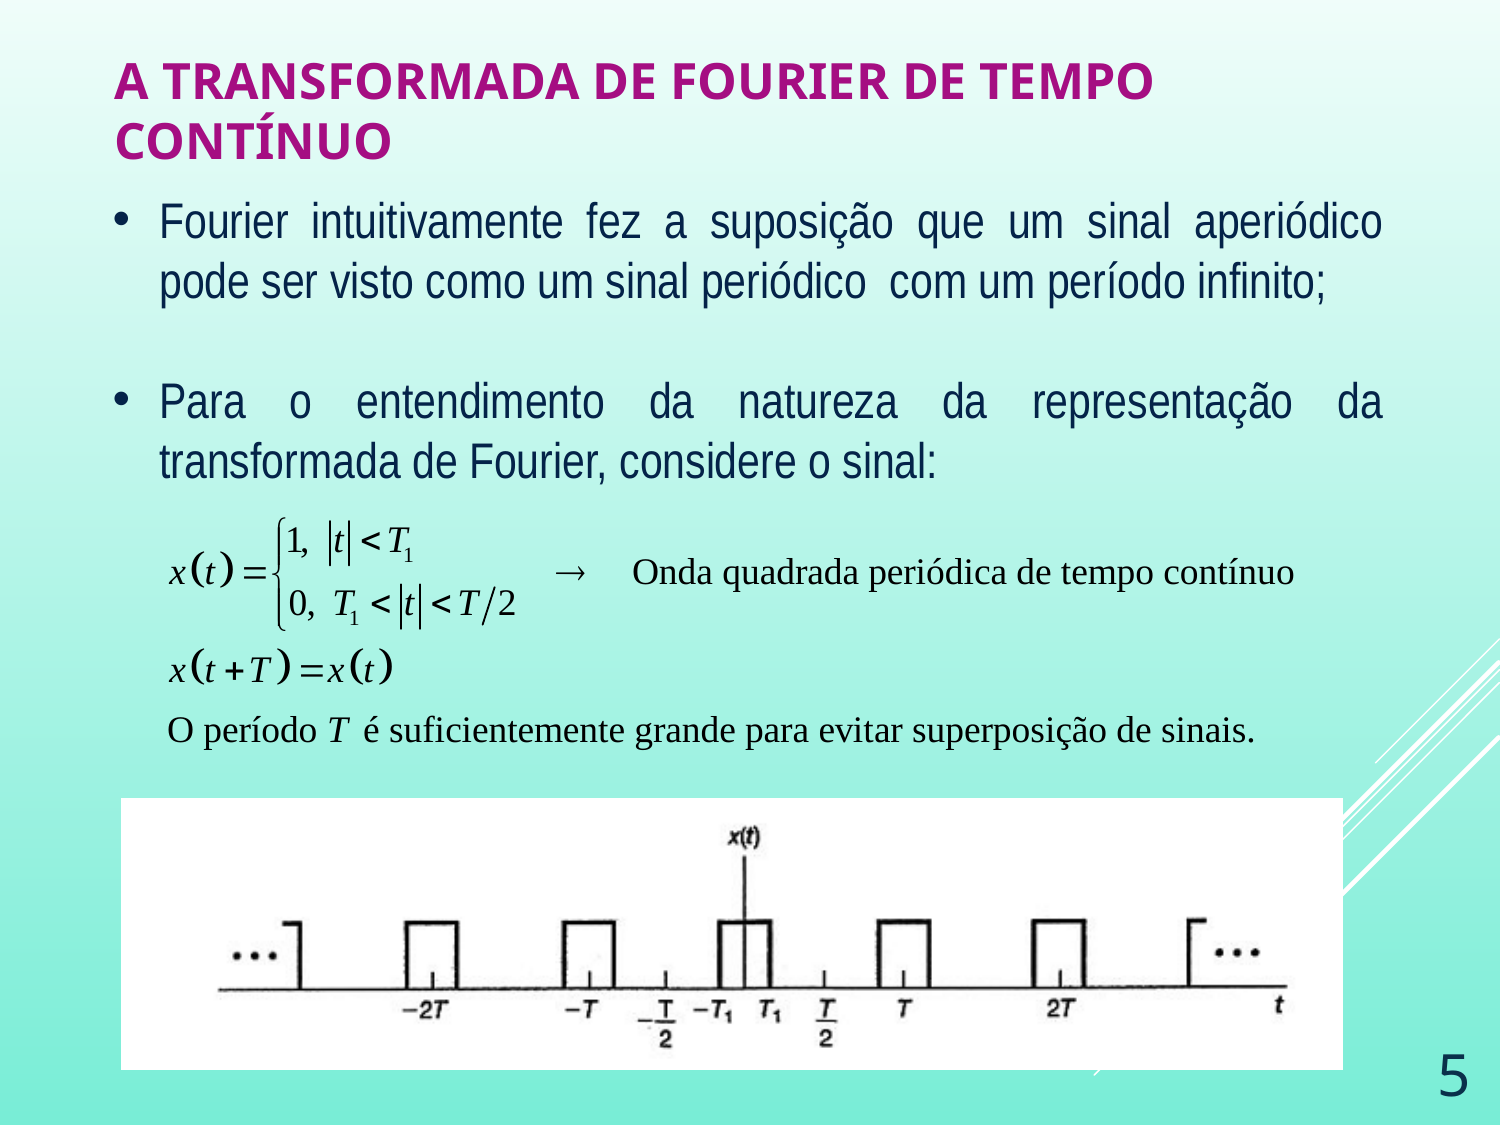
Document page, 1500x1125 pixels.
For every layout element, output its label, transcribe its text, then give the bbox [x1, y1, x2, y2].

text_box A transformada de fourier de tempo contínuo [100, 42, 1447, 178]
slide_number 5 [1345, 1015, 1487, 1125]
picture [121, 798, 1343, 1071]
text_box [161, 509, 1303, 758]
text_box Fourier intuitivamente fez a suposição que um sinal aperiódico pode ser visto como um sinal periódico com um período infinito; Para o entendimento da natureza da representação da transformada de Fourier, considere o sinal: [97, 180, 1400, 496]
